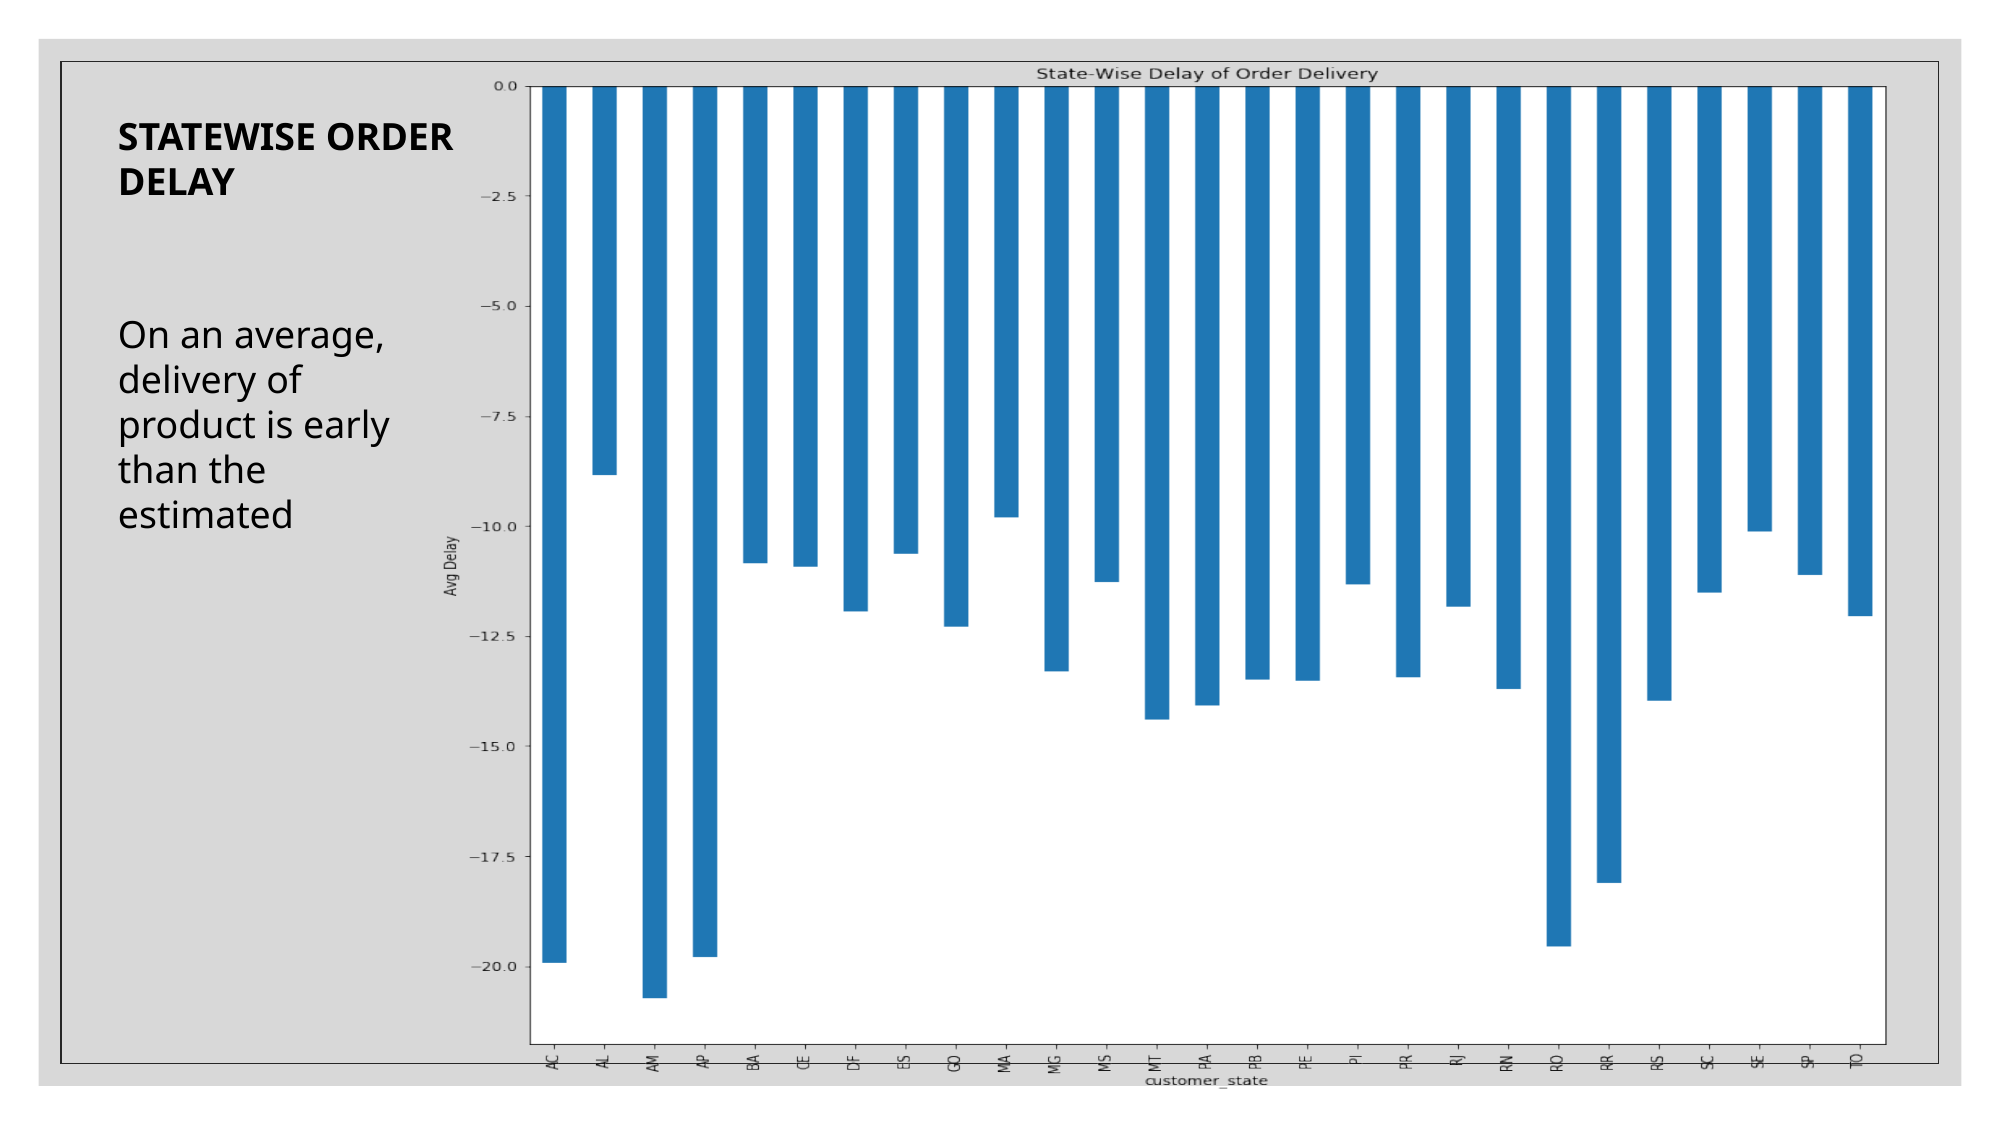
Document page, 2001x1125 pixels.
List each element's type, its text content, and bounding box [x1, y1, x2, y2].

text_box STATEWISE ORDER DELAY [103, 105, 428, 211]
text_box On an average, delivery of product is early than the estimated [103, 303, 424, 544]
picture [434, 59, 1897, 1097]
